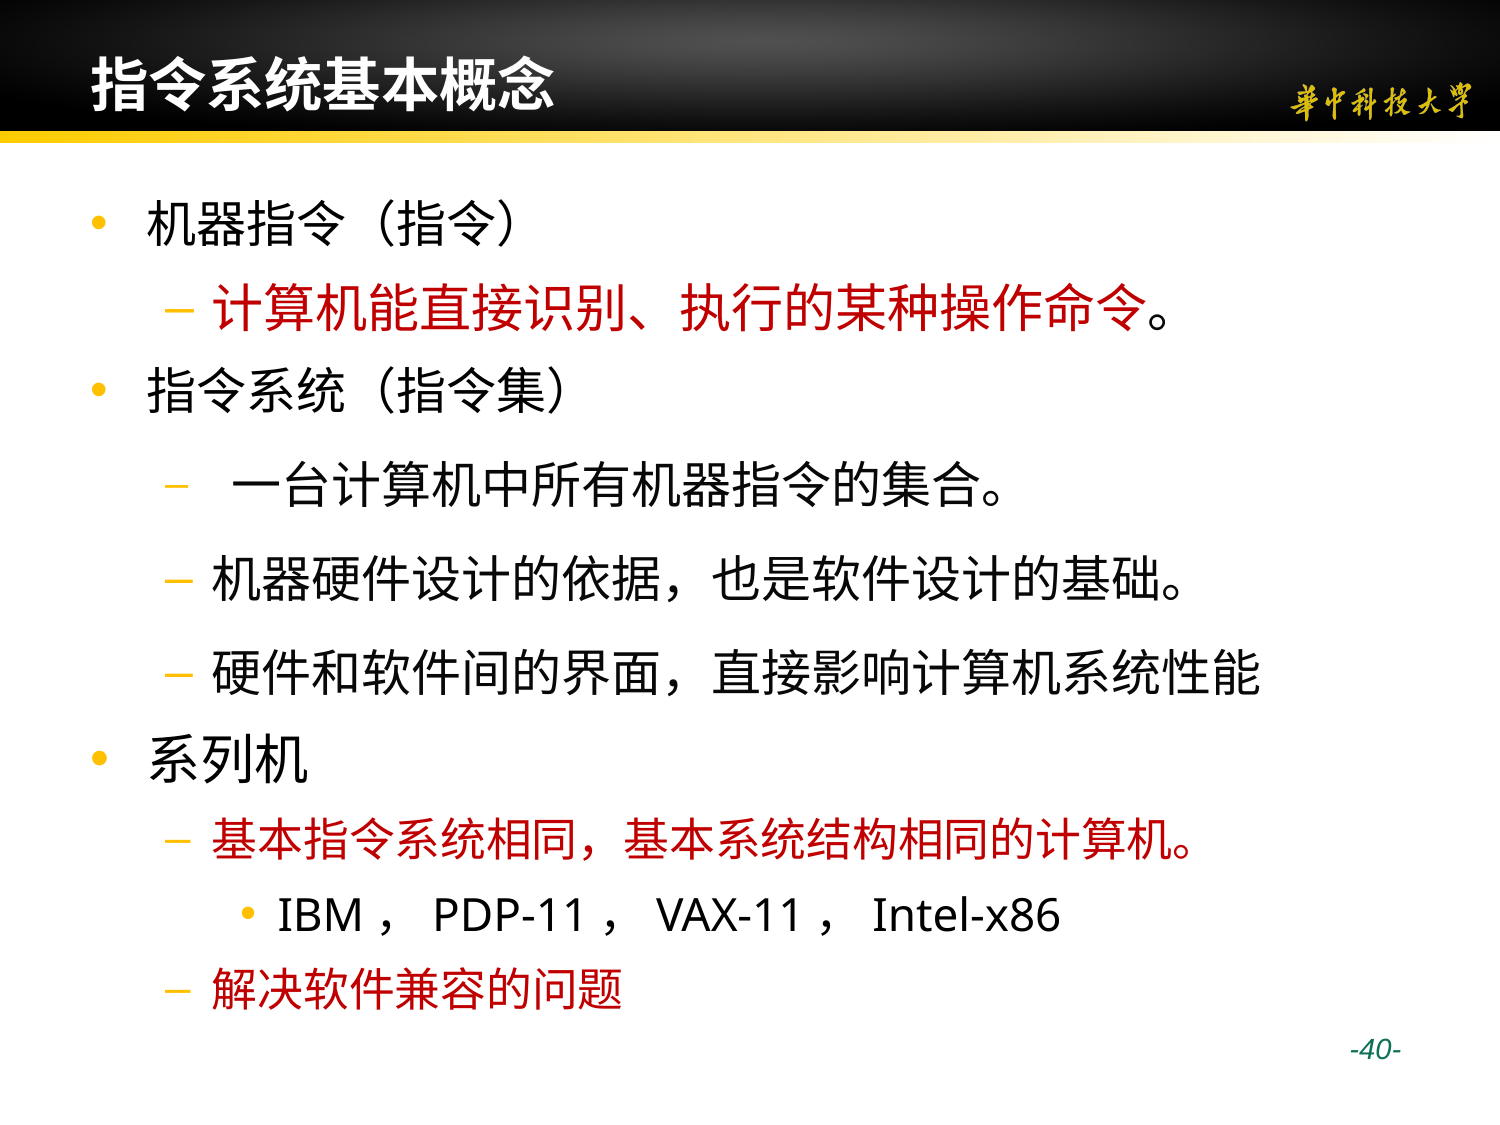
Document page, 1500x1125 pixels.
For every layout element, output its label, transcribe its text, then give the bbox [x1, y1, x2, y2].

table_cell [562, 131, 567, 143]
table_header 0 [650, 131, 655, 143]
slide_number -40- [1257, 1023, 1425, 1102]
picture [0, 0, 1500, 131]
title 指令系统基本概念 [74, 34, 1426, 131]
table_cell 12 [738, 131, 744, 143]
list 机器指令（指令） 计算机能直接识别、执行的某种操作命令。 指令系统（指令集） 一台计算机中所有机器指令的集合。 机器硬件设计的依据，也是软件设计的基础。 硬件和软件间的界面，直接影响计算机系统性能 系列机 基本指令系统相同，基本系统结构相同的计算机。 IBM，PDP-11，VAX-11，Intel-x86 解决软件兼容的问题 [74, 172, 1424, 1000]
